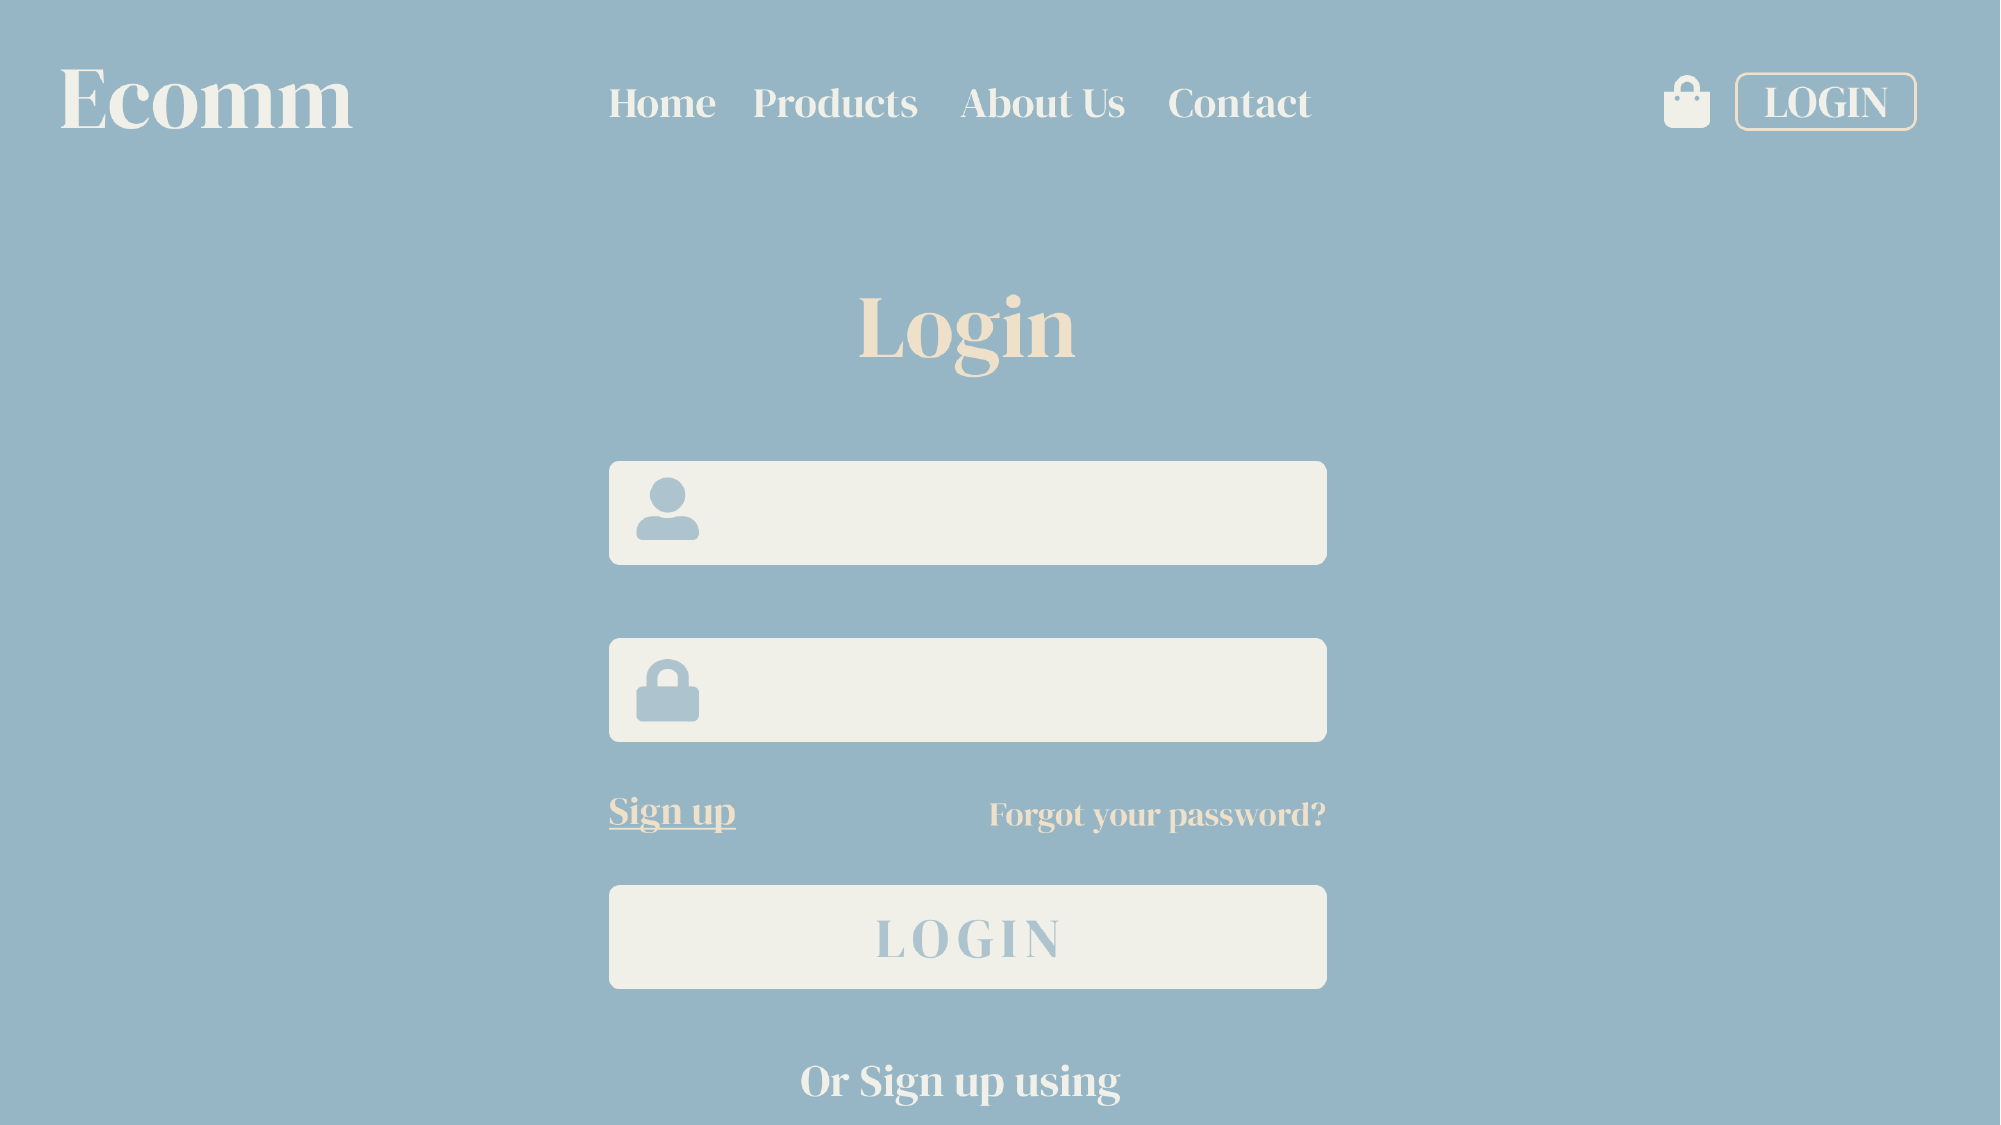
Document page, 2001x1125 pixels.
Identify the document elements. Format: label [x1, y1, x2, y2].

list [0, 0, 2000, 1125]
